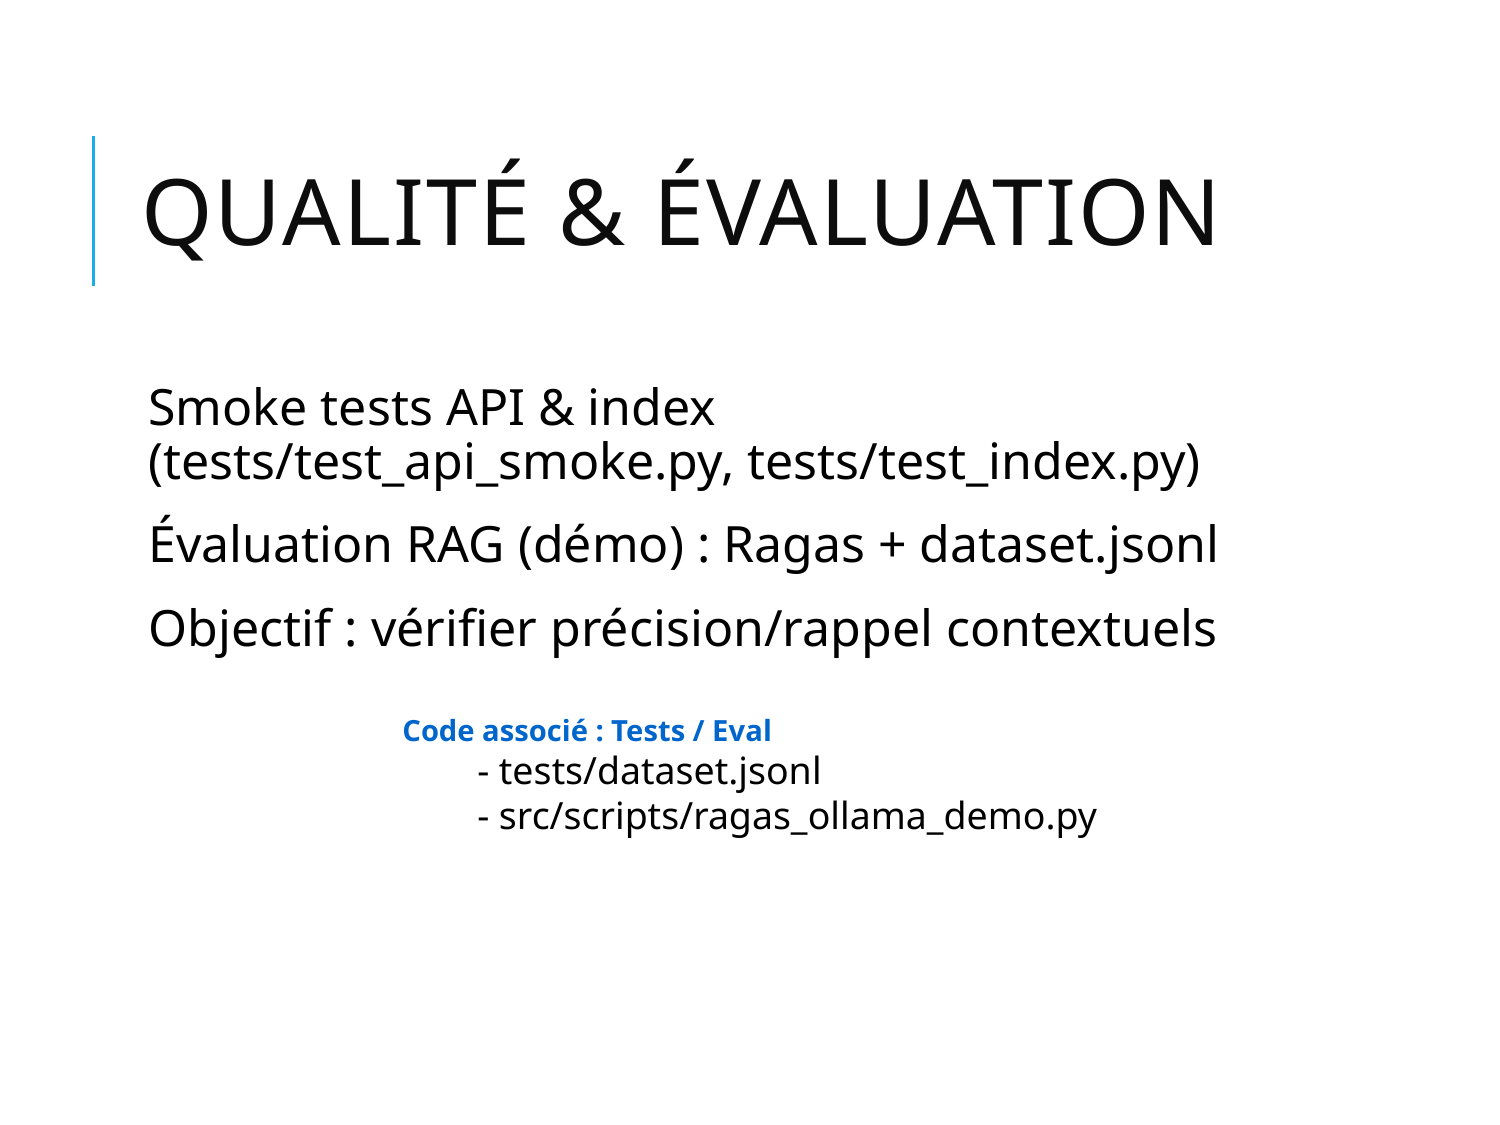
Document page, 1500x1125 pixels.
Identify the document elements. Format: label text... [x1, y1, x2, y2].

title Qualité & évaluation [126, 96, 1322, 342]
text_box Code associé : Tests / Eval - tests/dataset.jsonl - src/scripts/ragas_ollama_demo.py [387, 704, 1113, 845]
list Smoke tests API & index (tests/test_api_smoke.py, tests/test_index.py) Évaluation RAG (démo) : Ragas + dataset.jsonl Objectif : vérifier précision/rappel contextuels [126, 375, 1322, 1035]
